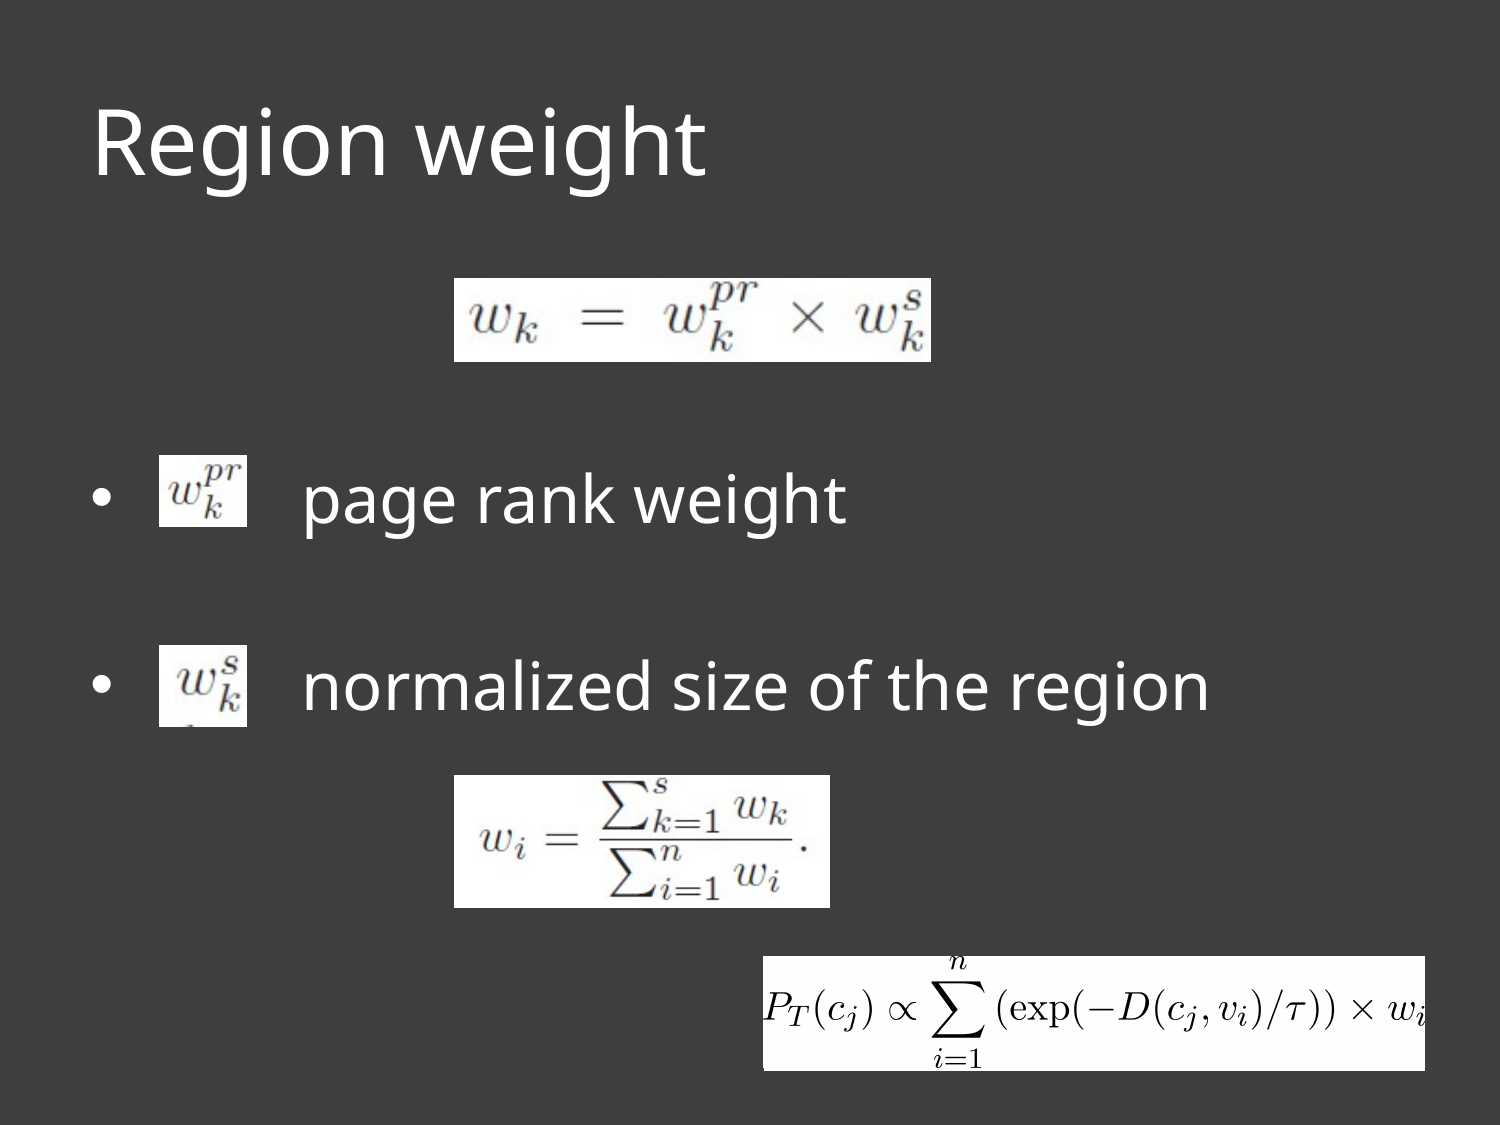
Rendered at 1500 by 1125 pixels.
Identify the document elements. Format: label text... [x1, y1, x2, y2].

picture [159, 644, 248, 728]
picture [454, 278, 931, 362]
picture [454, 774, 830, 909]
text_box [761, 952, 1428, 1072]
list page rank weight normalized size of the region [75, 262, 1425, 1005]
picture [159, 455, 248, 527]
title Region weight [75, 45, 1425, 233]
